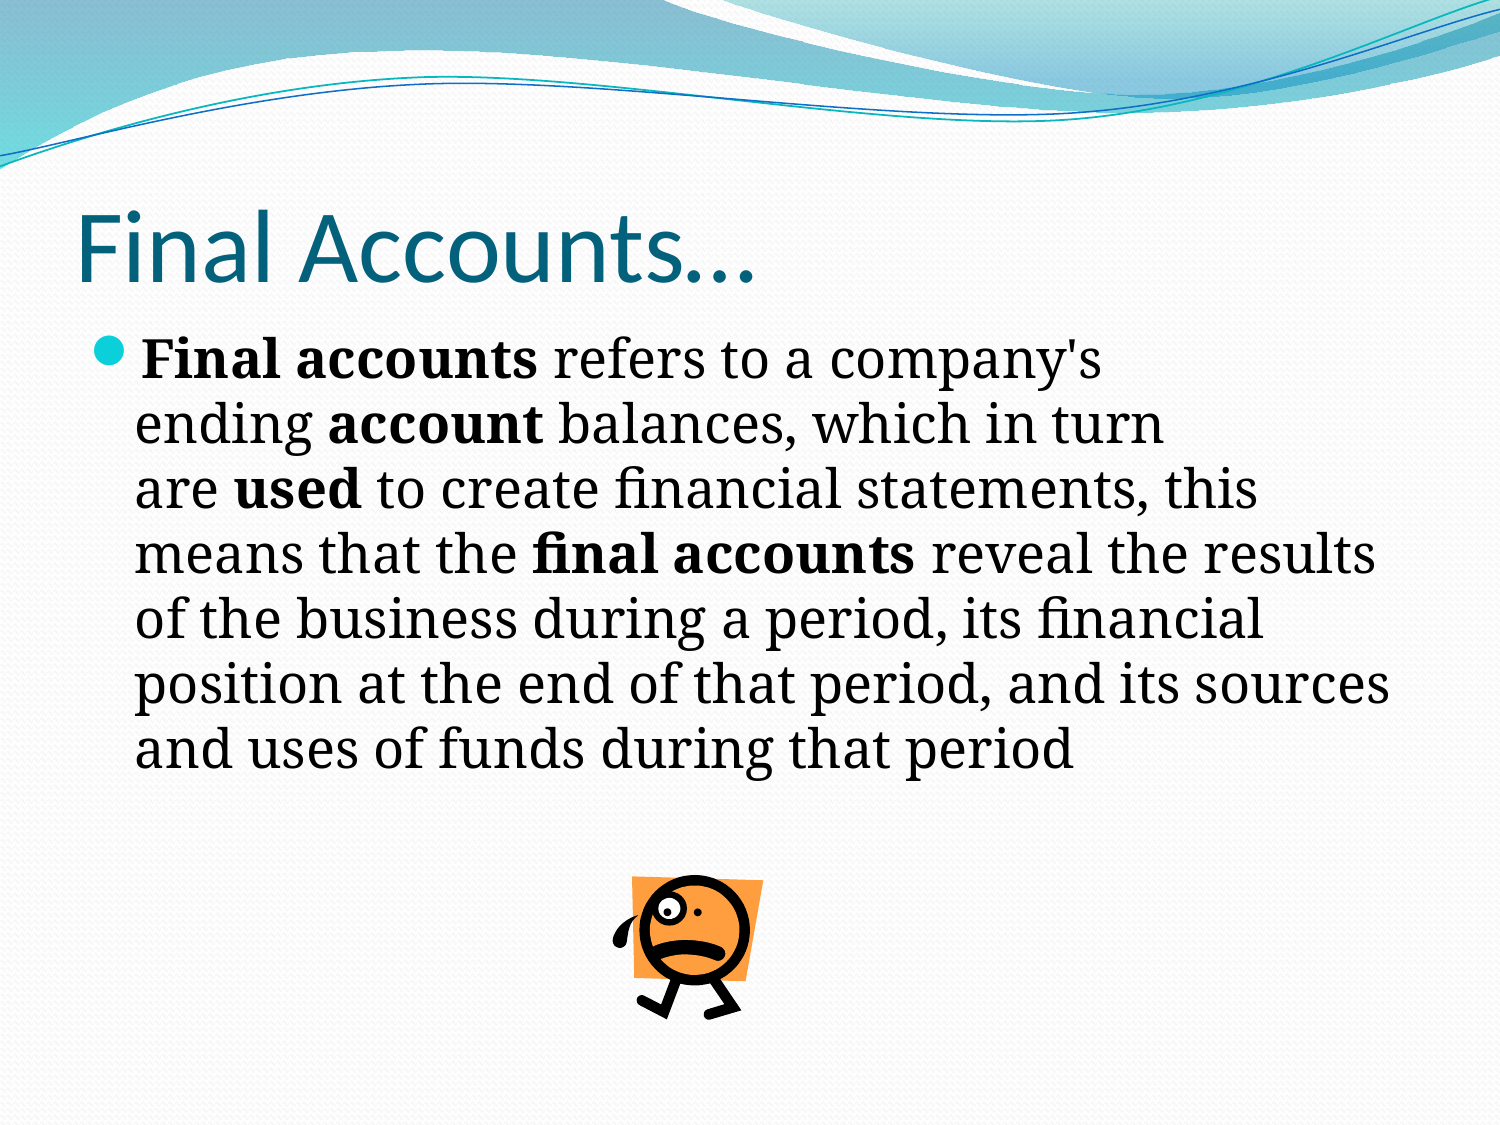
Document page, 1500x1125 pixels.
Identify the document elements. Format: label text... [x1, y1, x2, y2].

list Final accounts refers to a company's ending account balances, which in turn are used to create financial statements, this means that the final accounts reveal the results of the business during a period, its financial position at the end of that period, and its sources and uses of funds during that period [75, 317, 1425, 1038]
title Final Accounts… [75, 115, 1425, 303]
picture [612, 874, 764, 1021]
